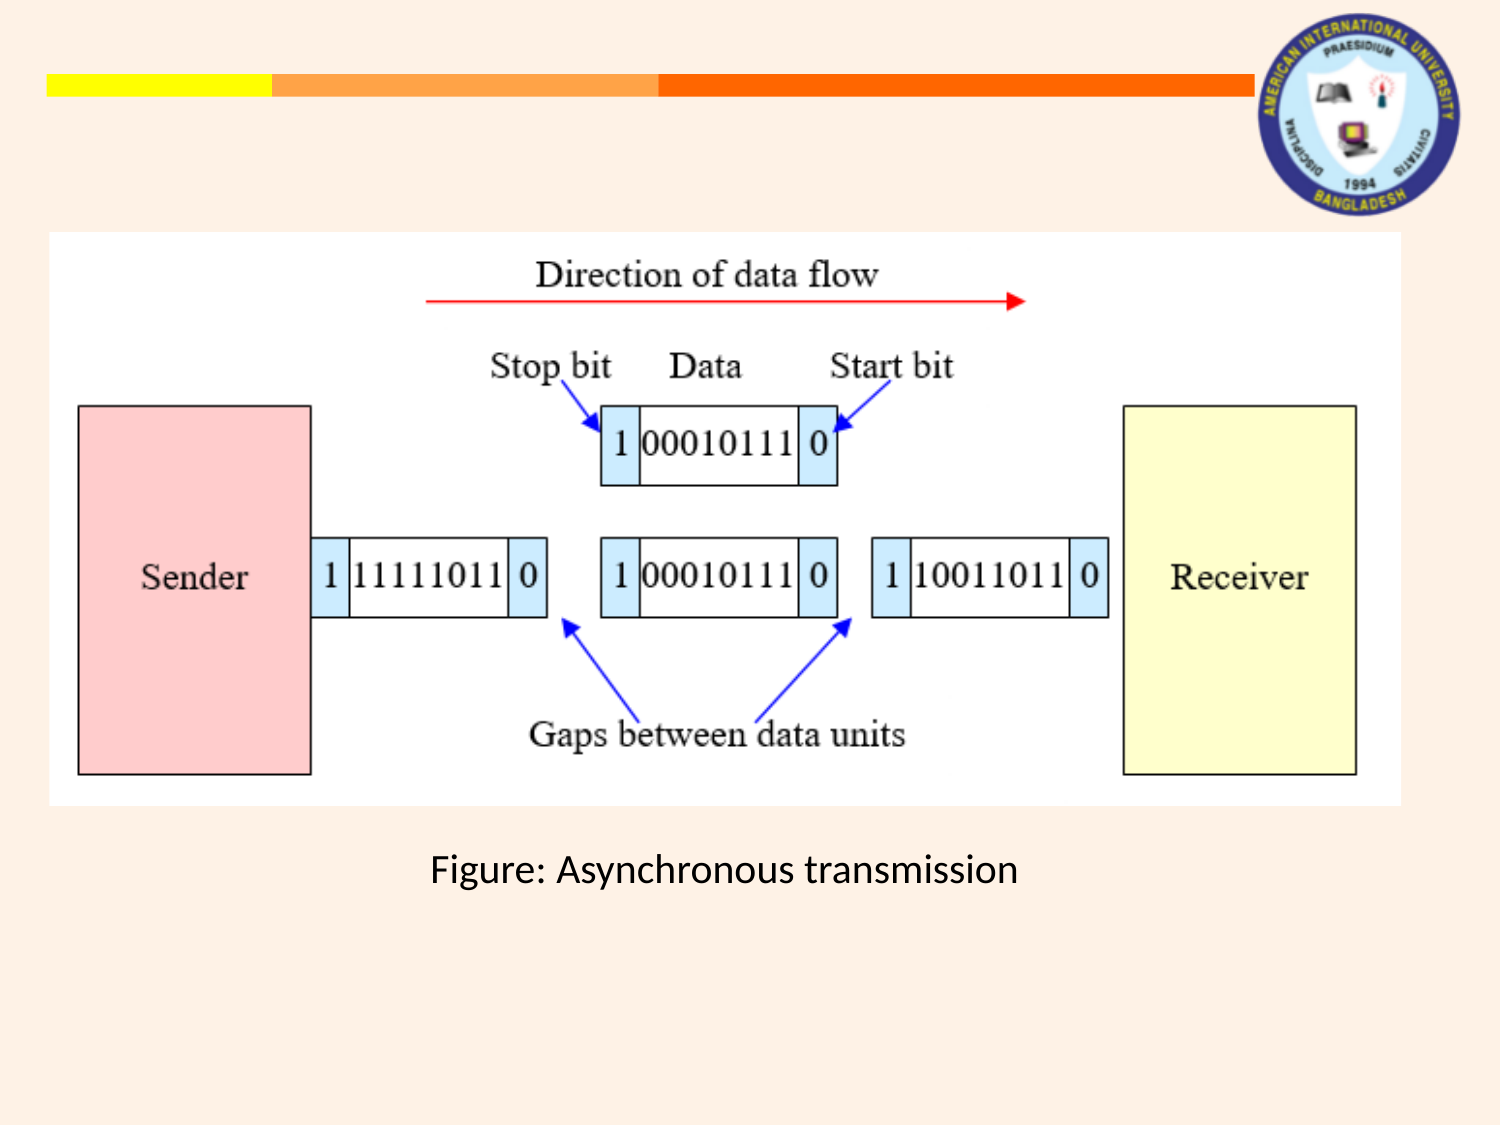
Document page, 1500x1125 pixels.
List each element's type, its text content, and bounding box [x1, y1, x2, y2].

picture [1254, 9, 1465, 221]
text_box Figure: Asynchronous transmission [415, 833, 1035, 899]
picture [48, 231, 1402, 807]
